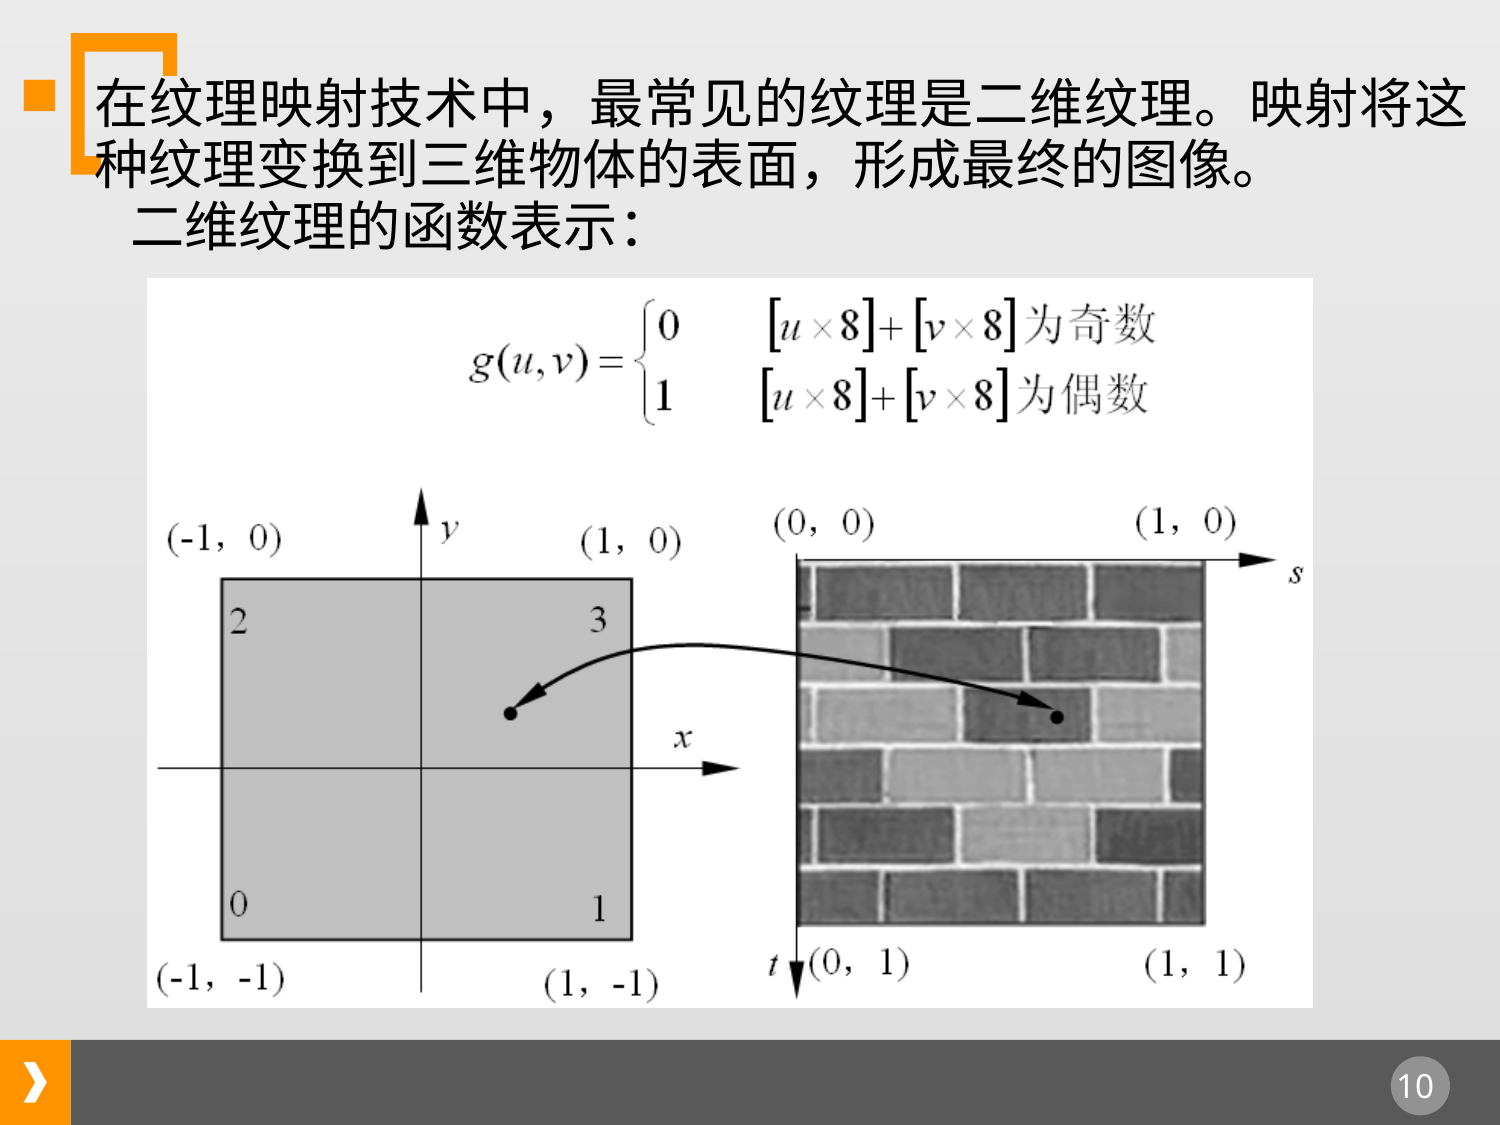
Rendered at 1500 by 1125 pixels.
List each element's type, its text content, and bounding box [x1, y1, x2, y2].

picture [147, 278, 1313, 1008]
text_box 在纹理映射技术中，最常见的纹理是二维纹理。映射将这种纹理变换到三维物体的表面，形成最终的图像。 二维纹理的函数表示： [19, 66, 1471, 267]
